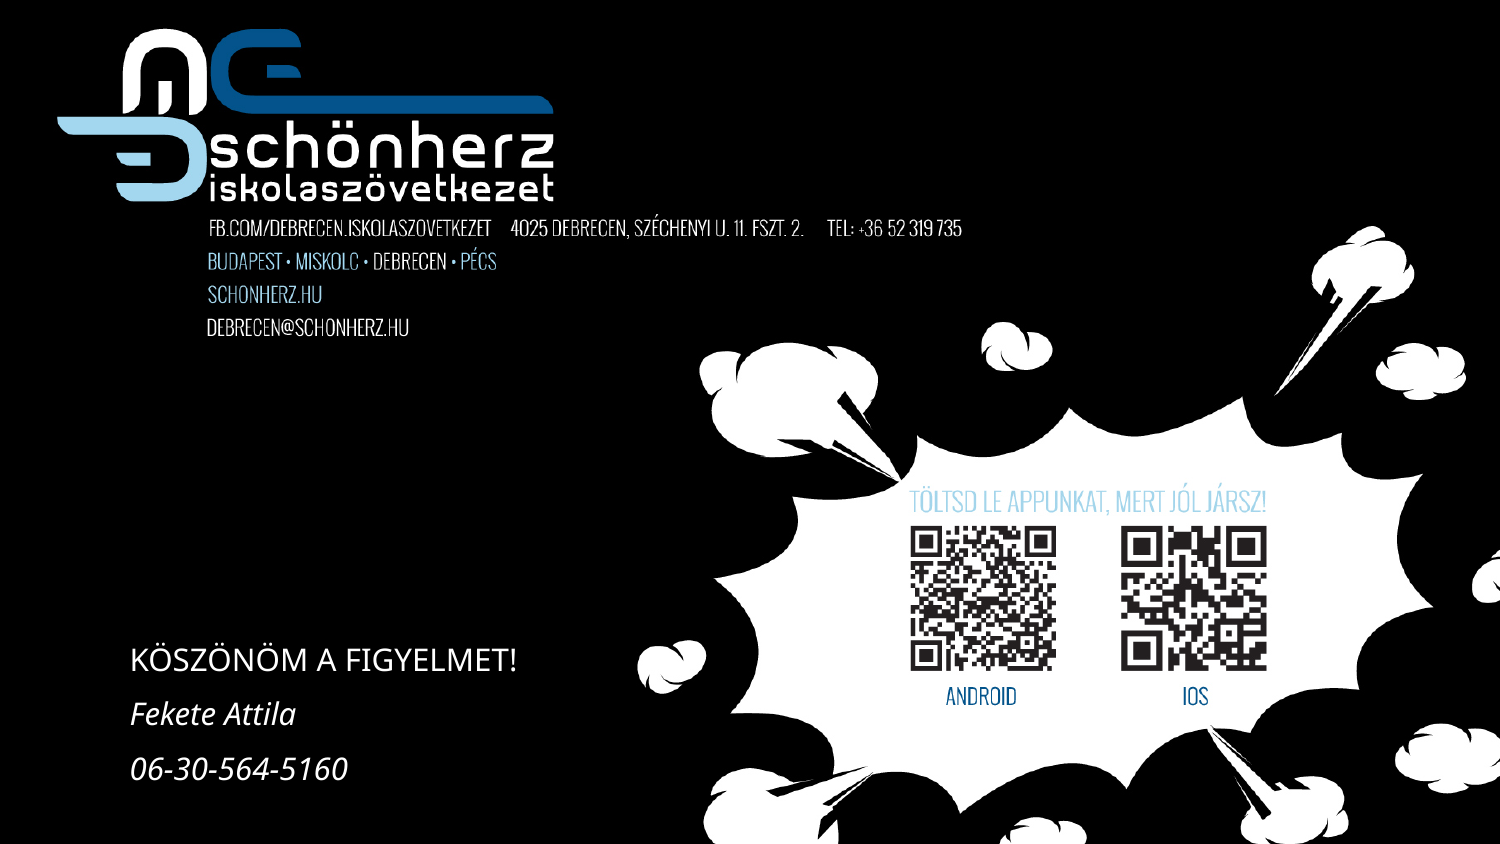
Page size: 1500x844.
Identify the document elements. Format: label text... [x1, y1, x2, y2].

picture [0, 0, 1500, 844]
text_box KÖSZÖNÖM A FIGYELMET! Fekete Attila 06-30-564-5160 [114, 636, 553, 787]
